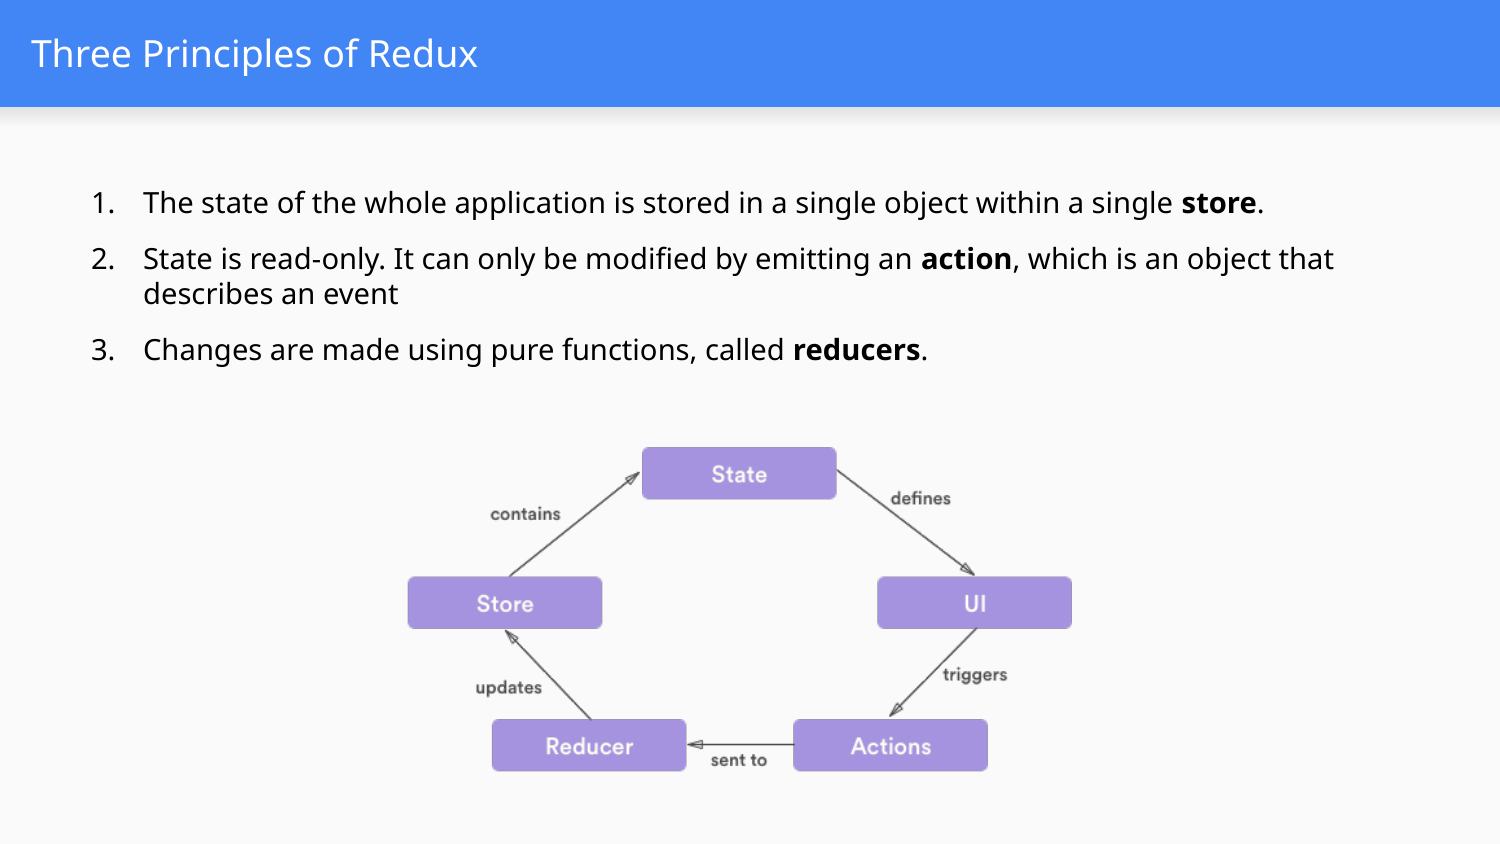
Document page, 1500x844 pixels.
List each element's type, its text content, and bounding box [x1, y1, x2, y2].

picture [390, 418, 1090, 801]
text_box The state of the whole application is stored in a single object within a single store. State is read-only. It can only be modified by emitting an action, which is an object that describes an event Changes are made using pure functions, called reducers. [53, 169, 1421, 388]
title Three Principles of Redux [16, 2, 1464, 102]
